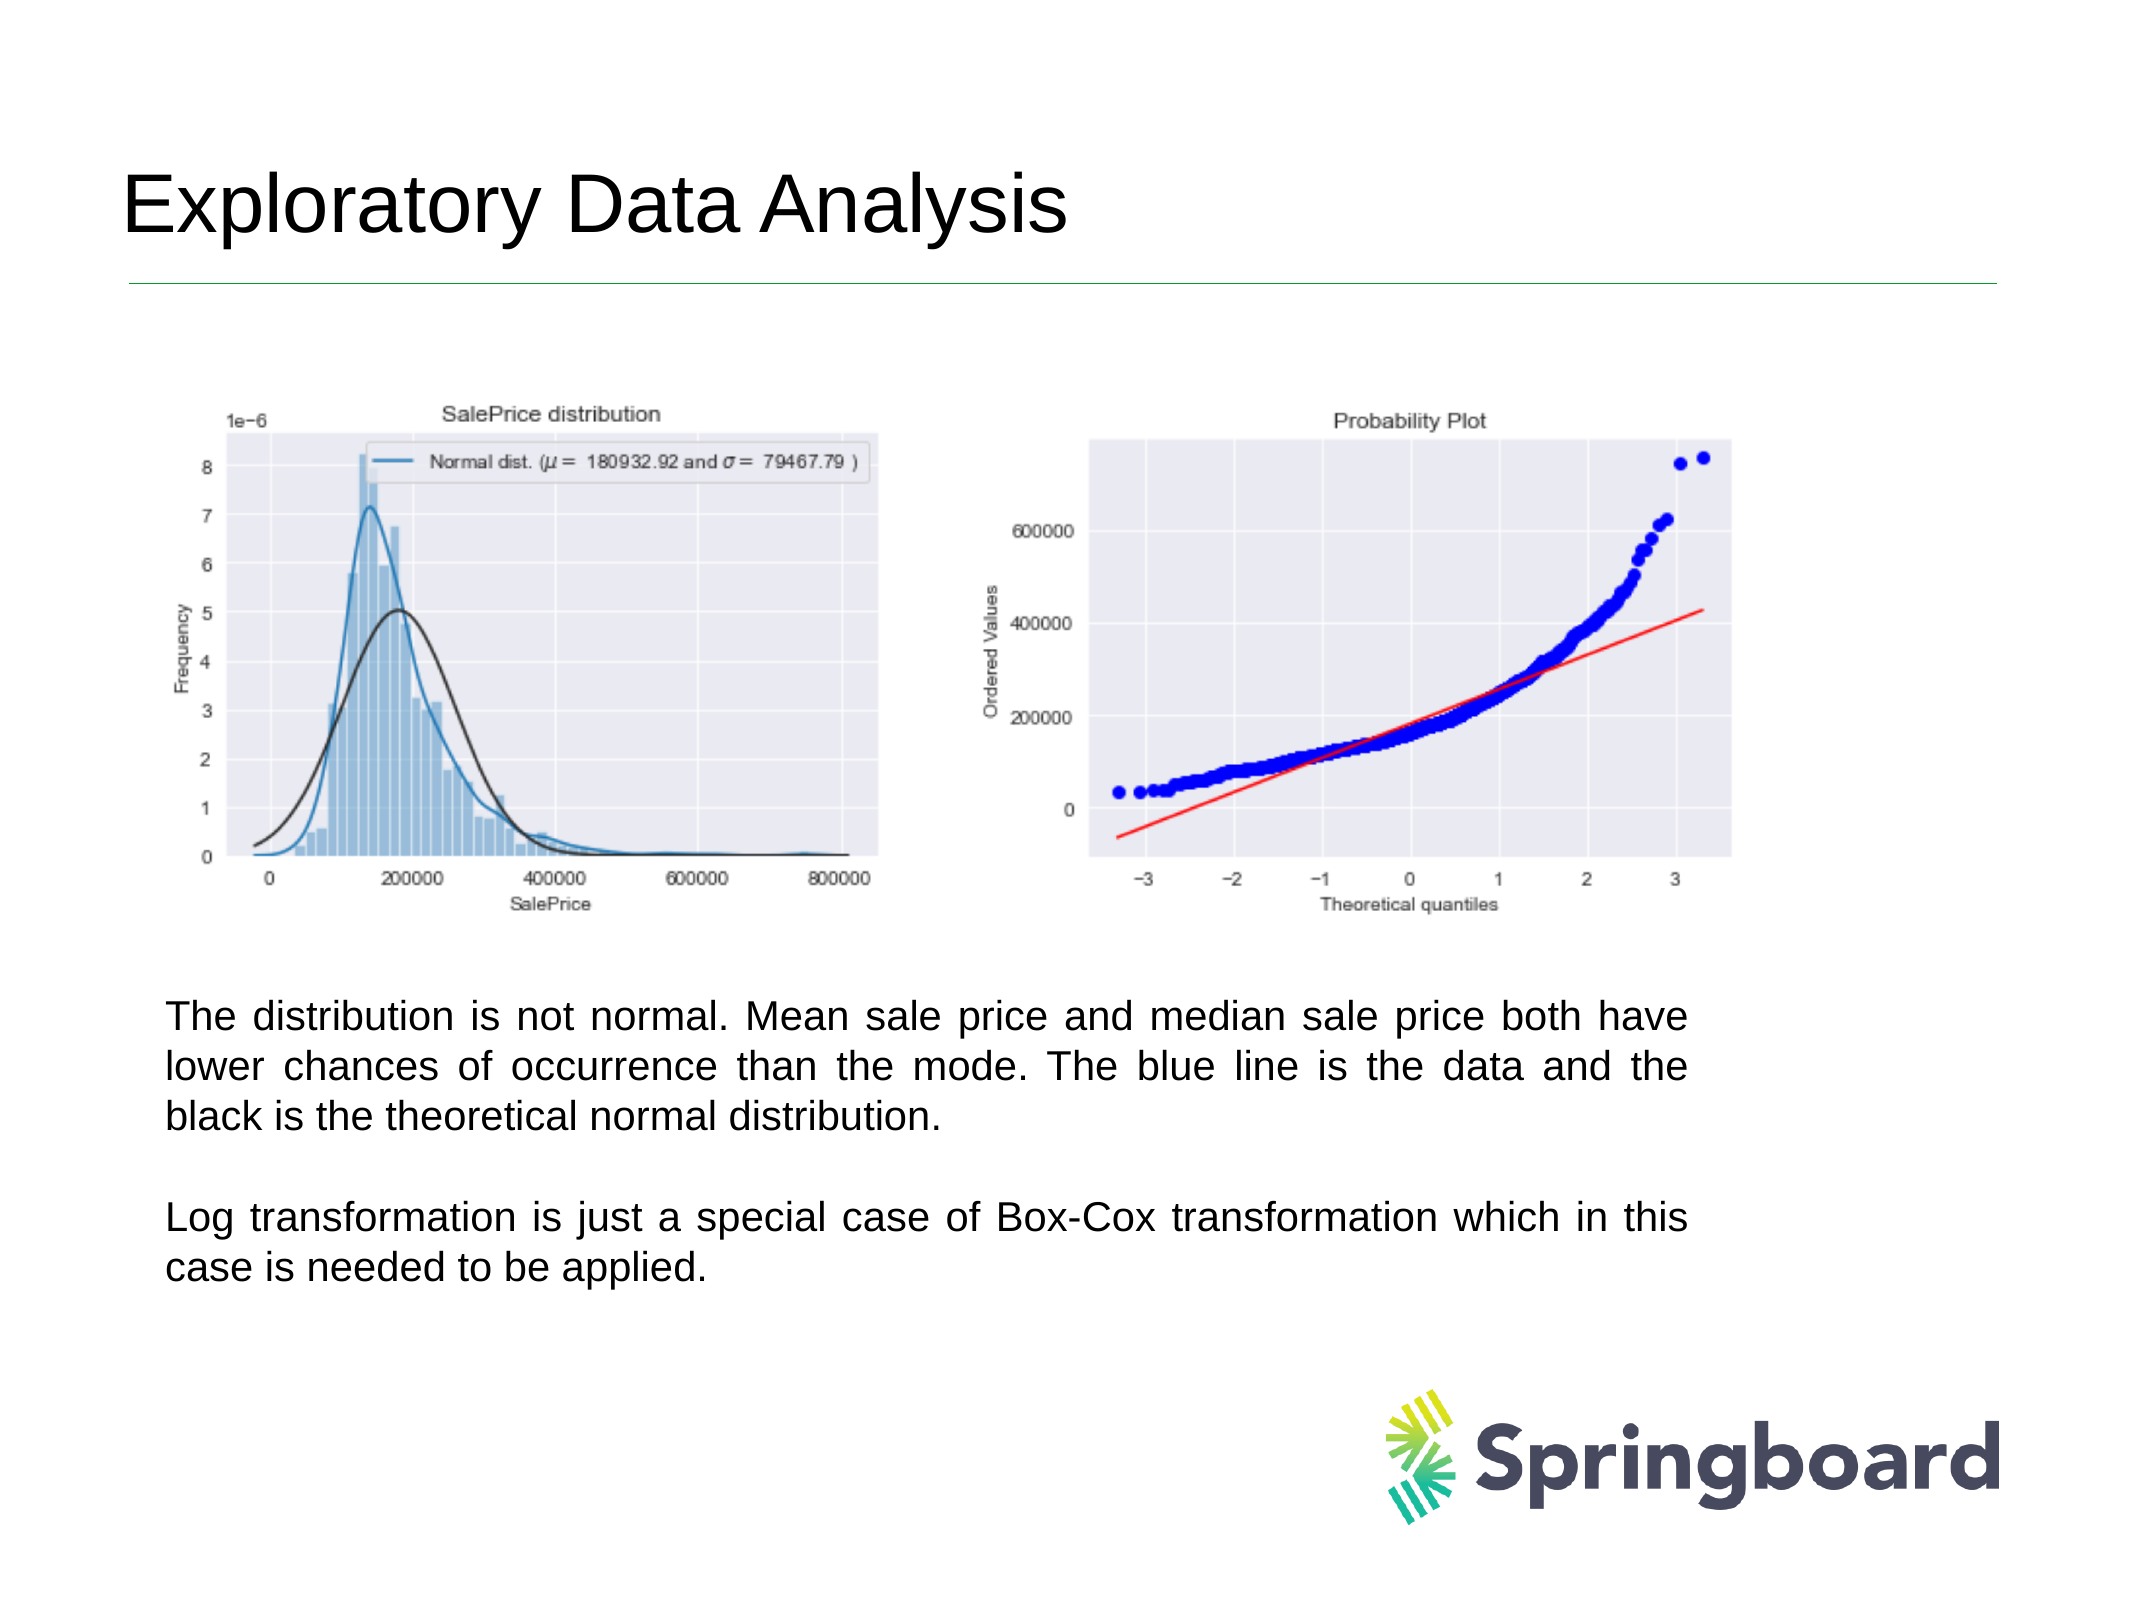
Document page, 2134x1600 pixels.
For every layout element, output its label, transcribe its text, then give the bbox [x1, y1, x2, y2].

picture [954, 374, 1792, 936]
picture [1280, 1364, 2099, 1555]
text_box Exploratory Data Analysis [106, 141, 1282, 284]
picture [149, 374, 936, 936]
text_box The distribution is not normal. Mean sale price and median sale price both have lower chances of occurrence than the mode. The blue line is the data and the black is the theoretical normal distribution. Log transformation is just a special case of Box-Cox transformation which in this case is needed to be applied. [150, 981, 1705, 1407]
